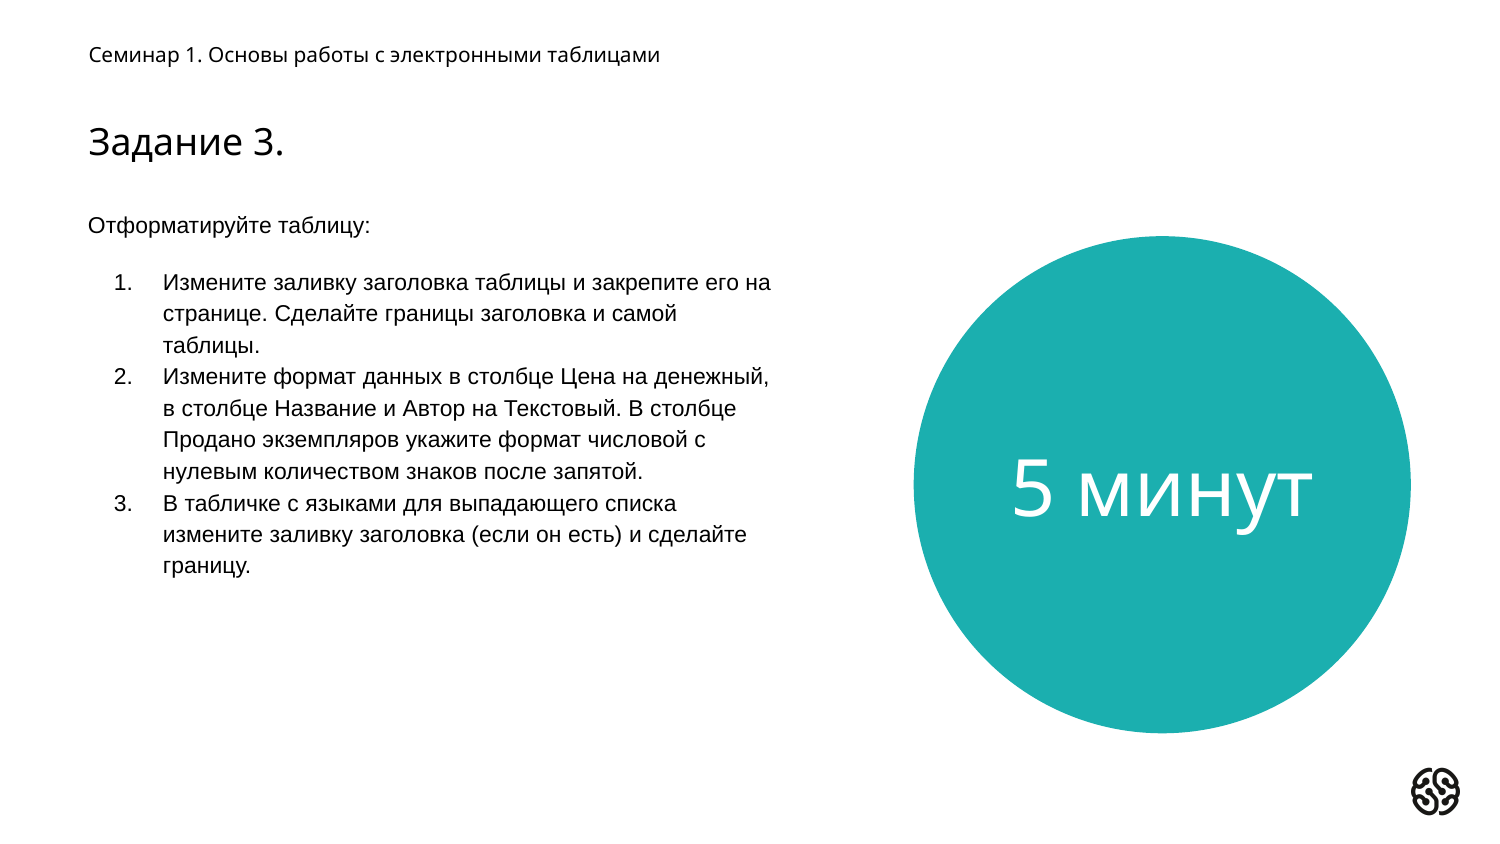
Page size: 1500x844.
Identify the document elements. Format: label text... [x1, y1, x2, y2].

picture [1411, 767, 1460, 816]
subtitle Отформатируйте таблицу: Измените заливку заголовка таблицы и закрепите его на странице. Сделайте границы заголовка и самой таблицы. Измените формат данных в столбце Цена на денежный, в столбце Название и Автор на Текстовый. В столбце Продано экземпляров укажите формат числовой с нулевым количеством знаков после запятой. В табличке с языками для выпадающего списка измените заливку заголовка (если он есть) и сделайте границу. [87, 206, 780, 739]
subtitle Семинар 1. Основы работы с электронными таблицами [88, 24, 1412, 84]
title Задание 3. [88, 118, 1412, 178]
text_box 5 минут [913, 236, 1411, 734]
